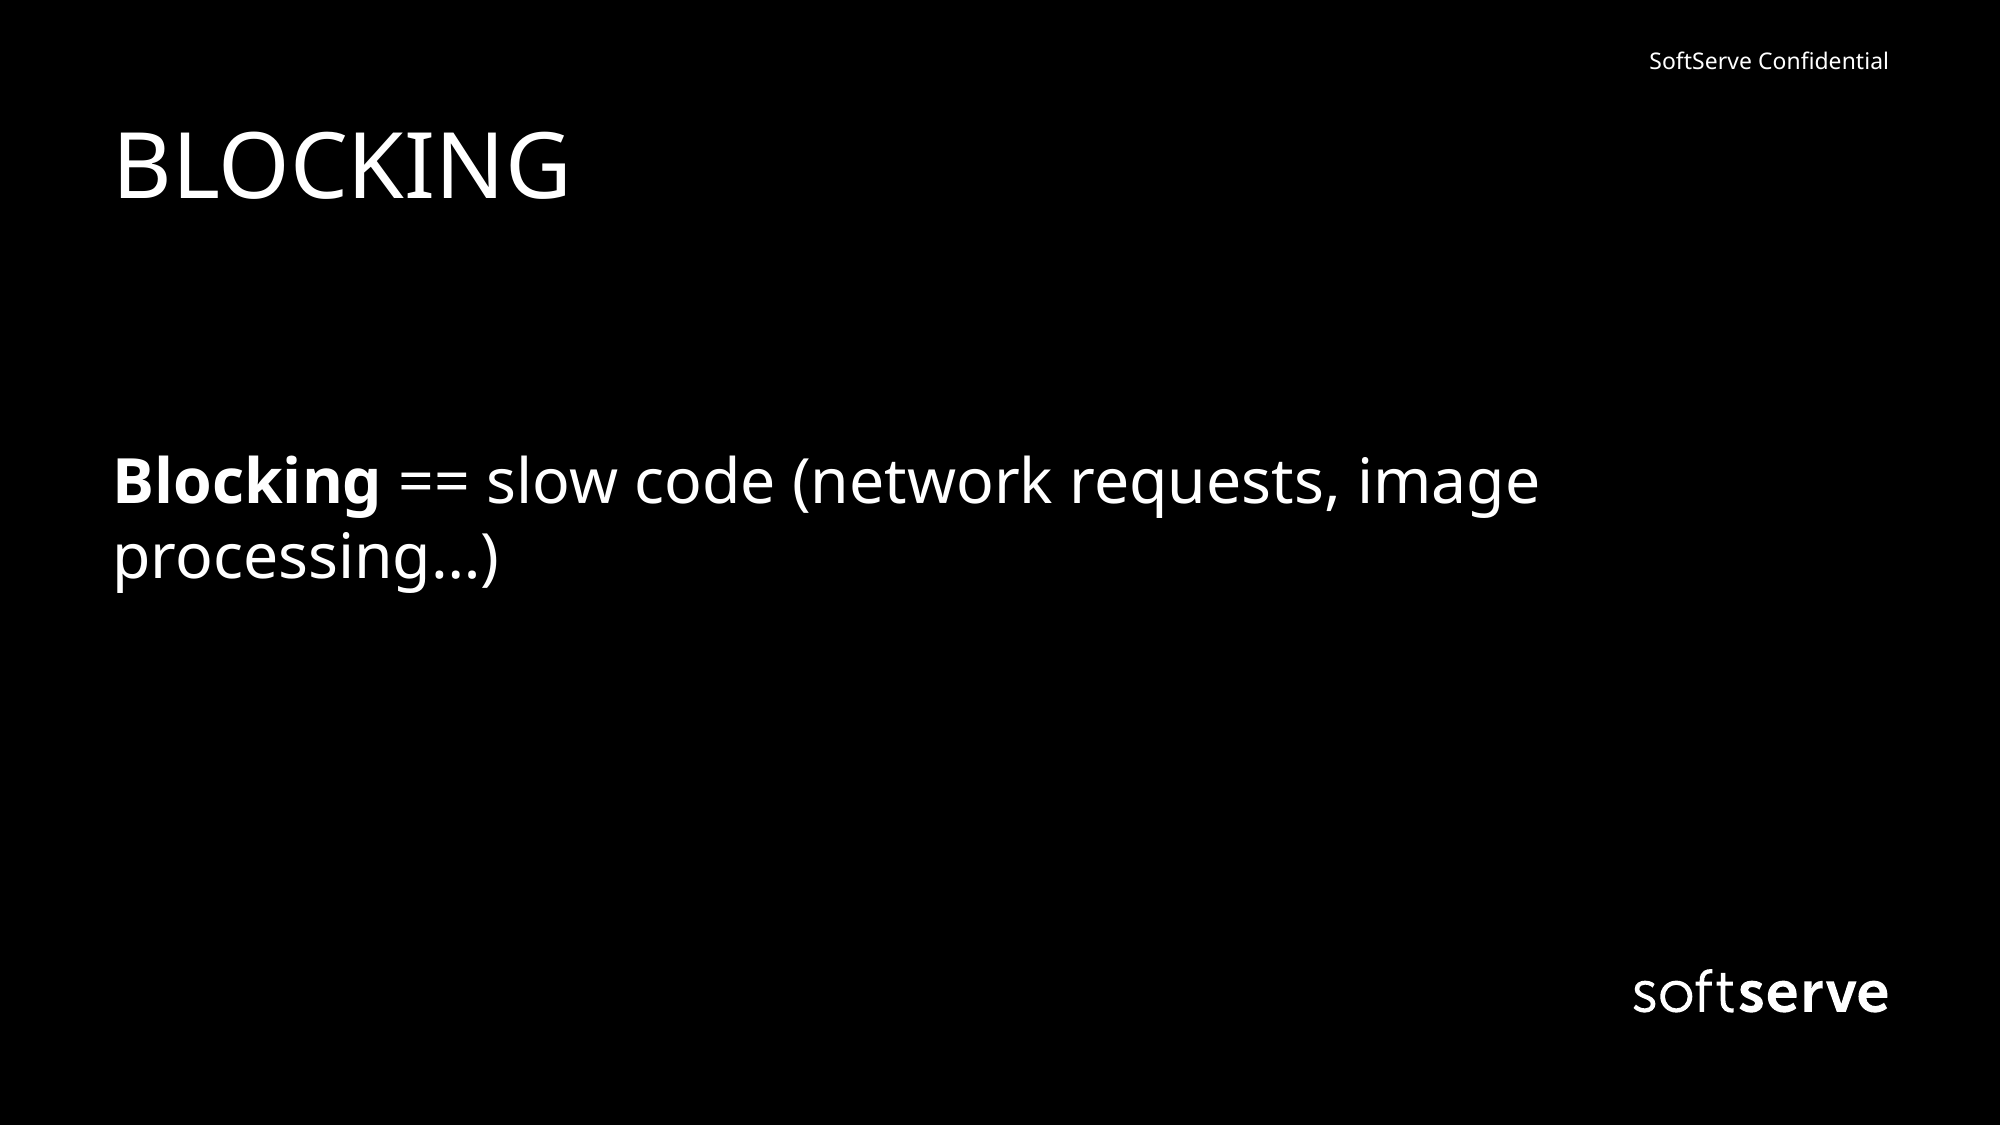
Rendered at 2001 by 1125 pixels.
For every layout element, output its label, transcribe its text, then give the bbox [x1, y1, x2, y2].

title BLOCKING [112, 112, 1888, 225]
list Blocking == slow code (network requests, image processing…) [112, 337, 1888, 900]
